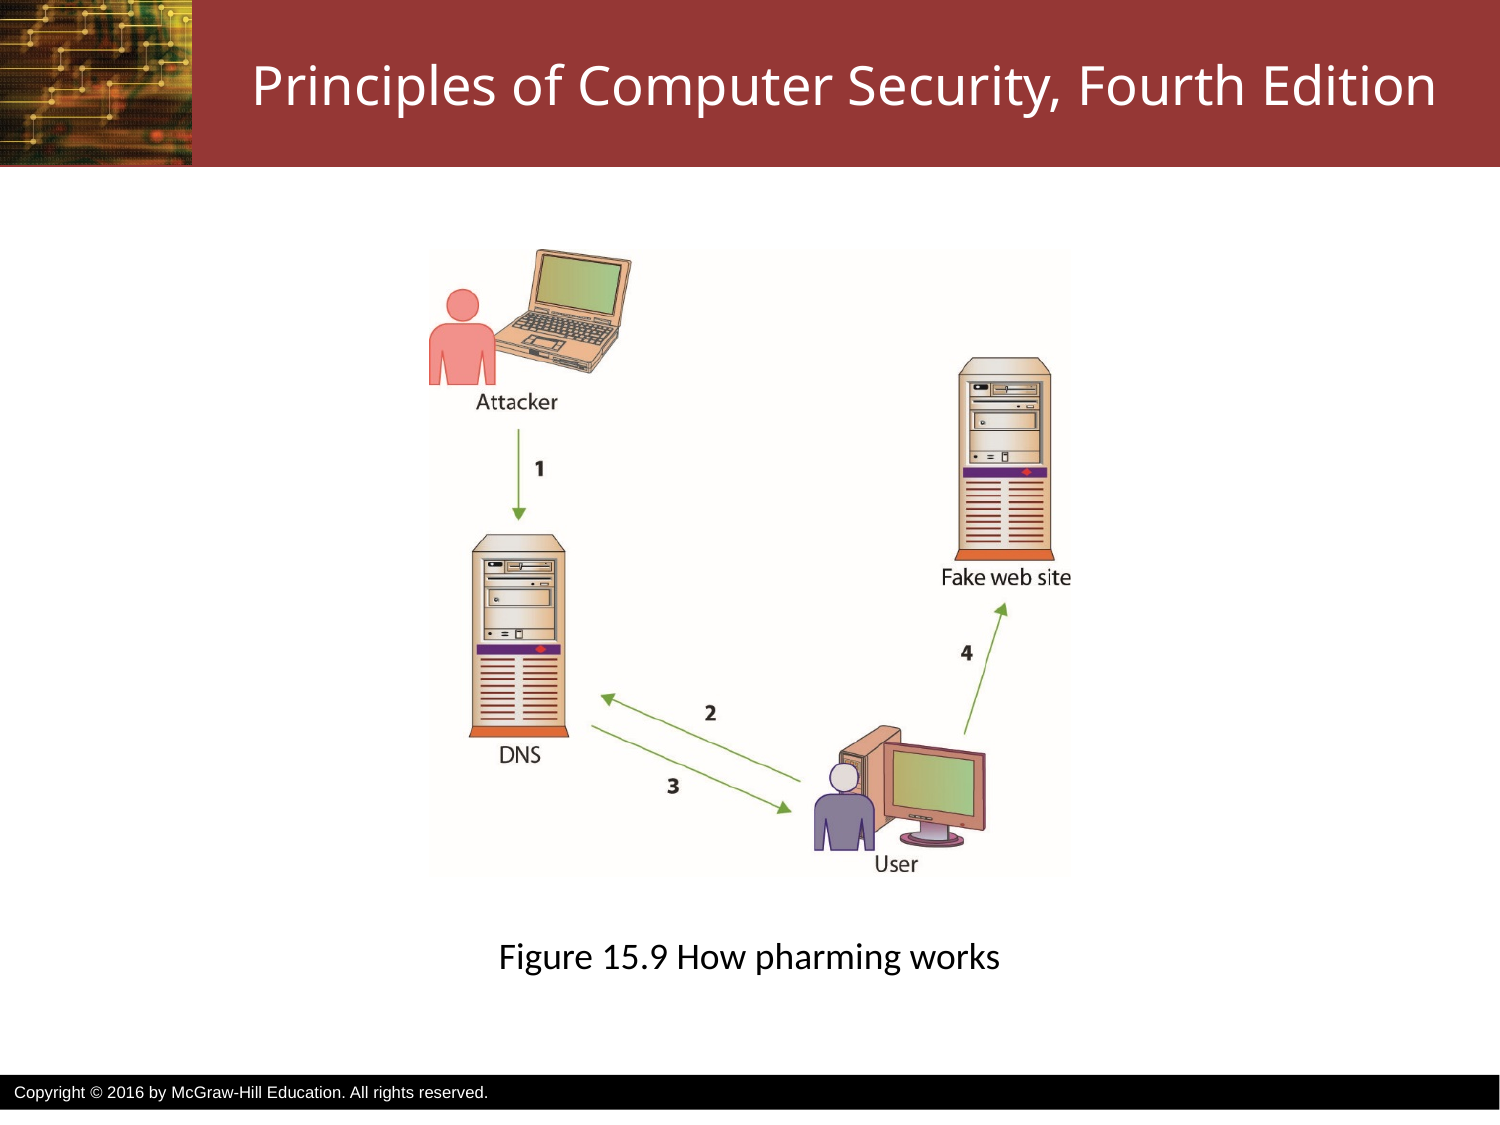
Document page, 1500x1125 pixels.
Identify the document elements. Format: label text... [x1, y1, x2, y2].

picture [0, 0, 192, 165]
picture [429, 249, 1071, 877]
list Figure 15.9 How pharming works [99, 924, 1400, 1000]
